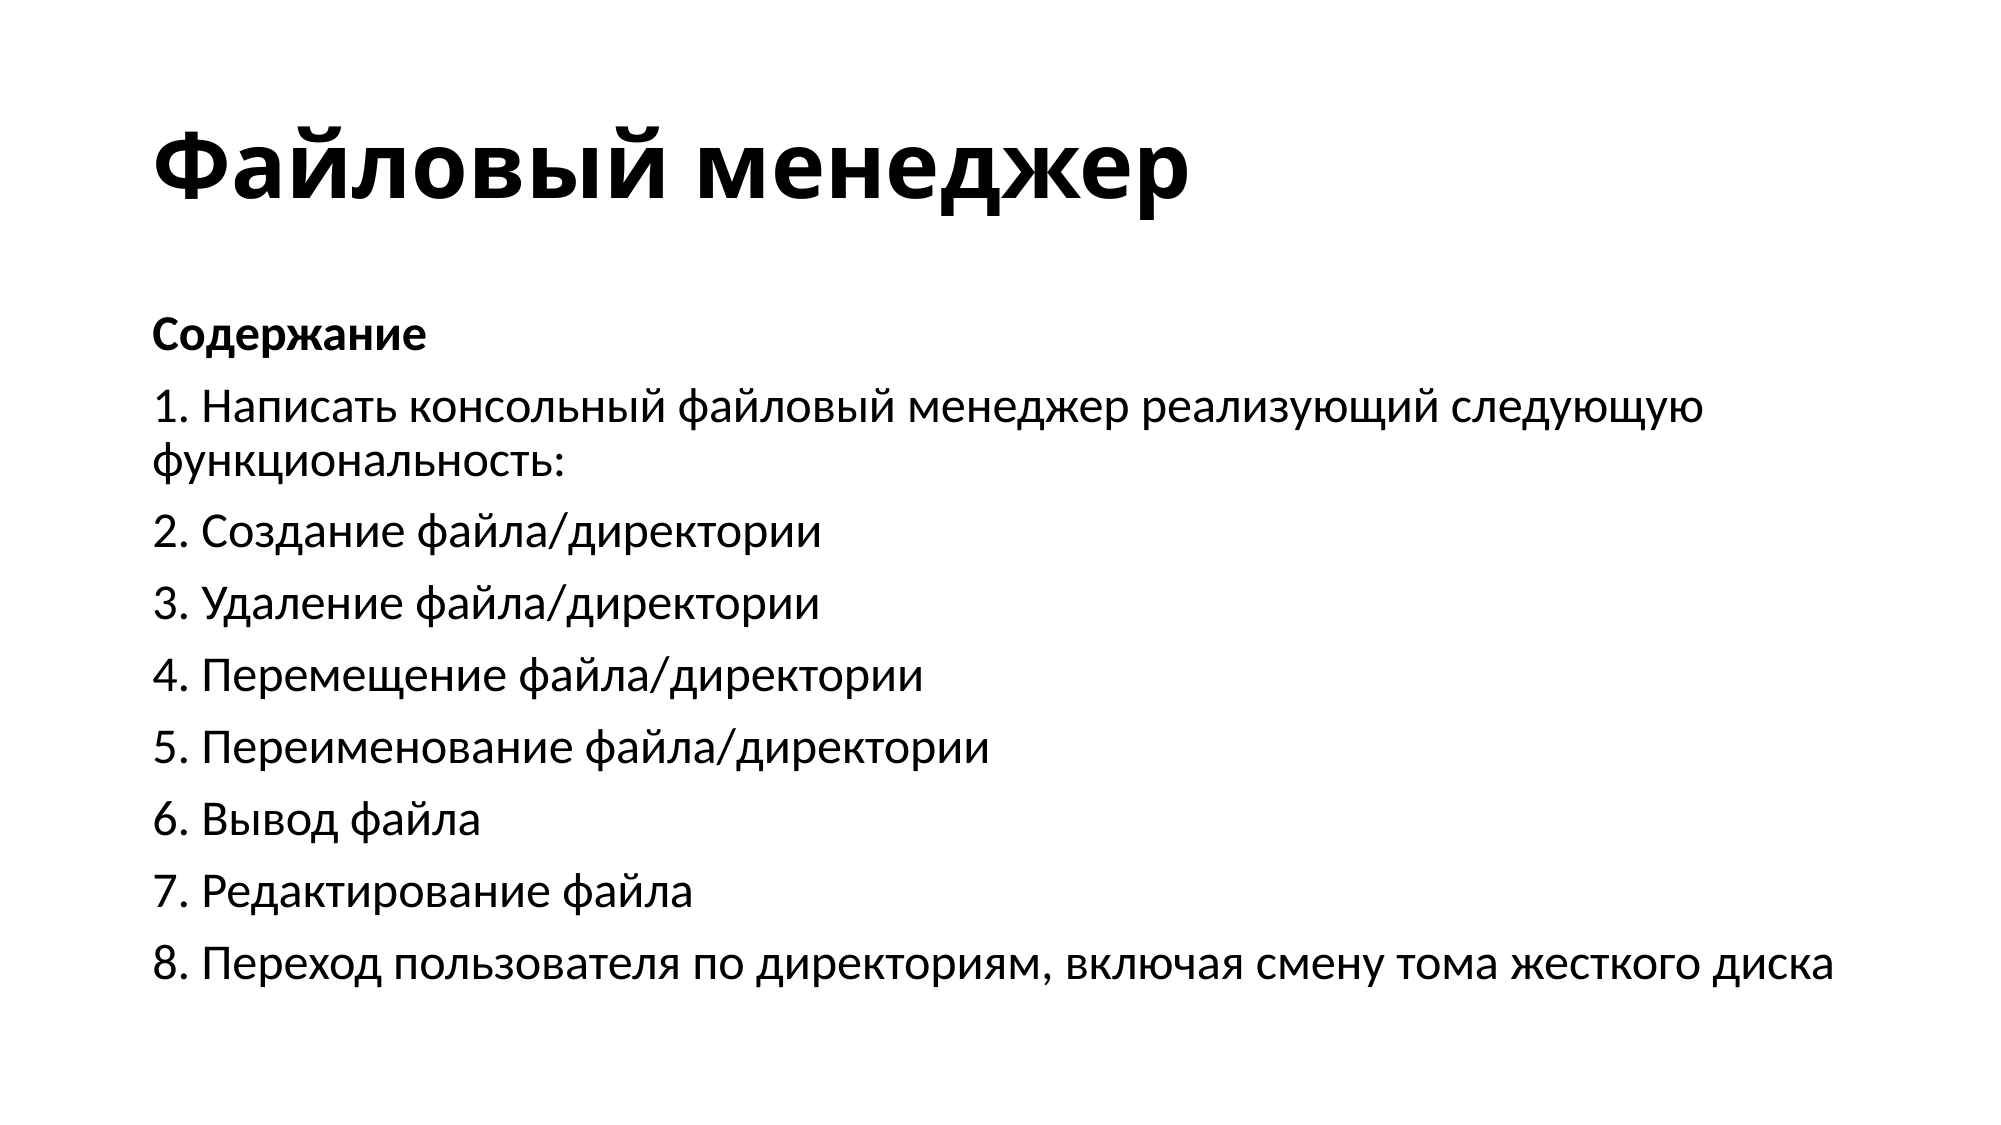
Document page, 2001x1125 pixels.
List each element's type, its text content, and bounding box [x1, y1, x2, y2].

list Содержание 1. Написать консольный файловый менеджер реализующий следующую функциональность: 2. Создание файла/директории 3. Удаление файла/директории 4. Перемещение файла/директории 5. Переименование файла/директории 6. Вывод файла 7. Редактирование файла 8. Переход пользователя по директориям, включая смену тома жесткого диска [137, 299, 1892, 1014]
title Файловый менеджер [137, 59, 1863, 278]
